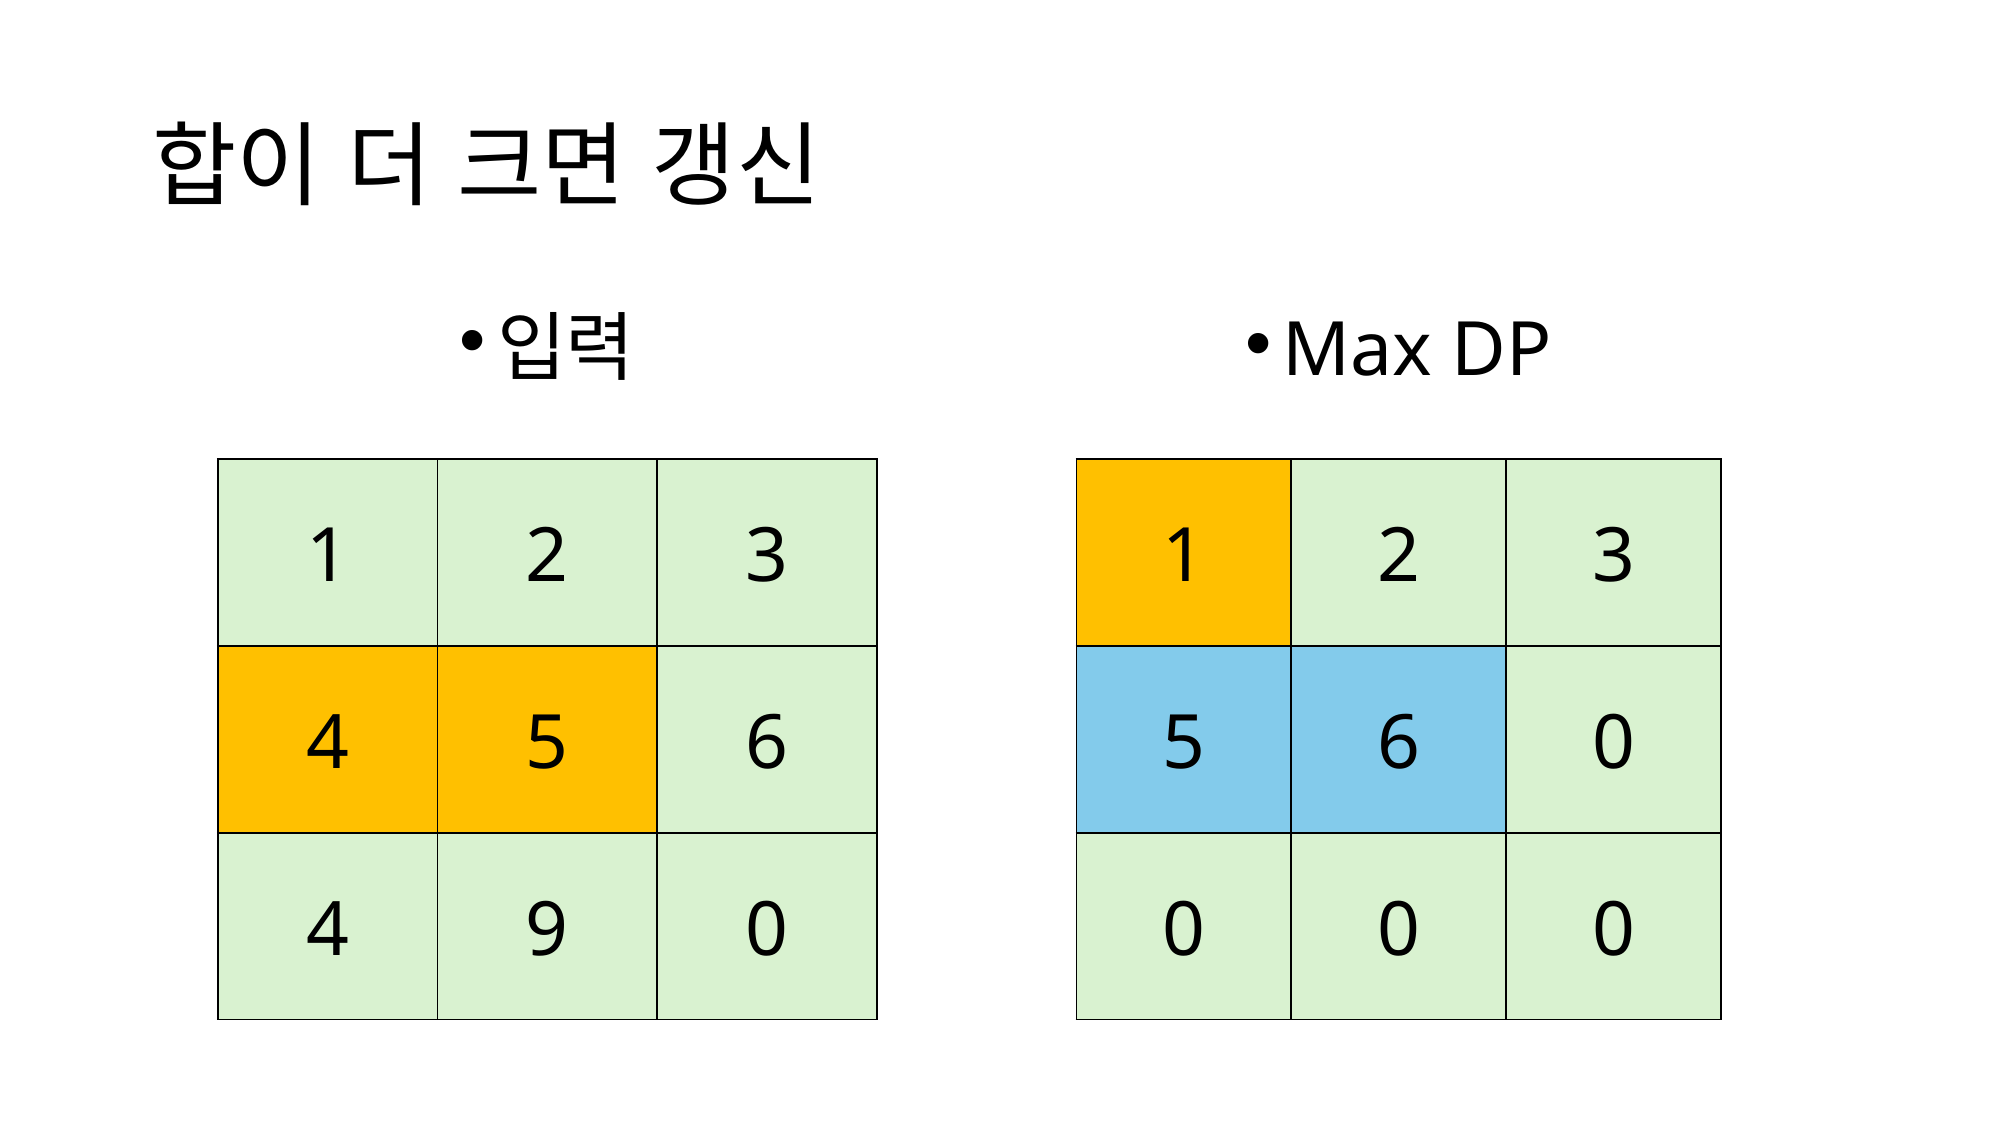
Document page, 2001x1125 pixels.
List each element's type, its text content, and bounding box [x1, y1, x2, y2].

table_cell 0 [658, 834, 876, 1019]
table_cell 5 [438, 647, 656, 832]
table_cell 4 [219, 647, 437, 832]
table_cell 9 [438, 834, 656, 1019]
table_cell 0 [1507, 647, 1720, 832]
table_cell 6 [658, 647, 876, 832]
table_cell 0 [1077, 834, 1290, 1019]
text_box Max DP [1142, 279, 1655, 416]
table_header 1 [1077, 460, 1290, 645]
table_header 3 [1507, 460, 1720, 645]
table_cell 0 [1507, 834, 1720, 1019]
title 합이 더 크면 갱신 [137, 59, 1863, 278]
table_header 2 [1292, 460, 1505, 645]
table_cell 6 [1292, 647, 1505, 832]
text_box 입력 [291, 277, 804, 413]
table_cell 0 [1292, 834, 1505, 1019]
table_header 3 [658, 460, 876, 645]
table_header 2 [438, 460, 656, 645]
table_cell 4 [219, 834, 437, 1019]
table_cell 5 [1077, 647, 1290, 832]
table_header 1 [219, 460, 437, 645]
